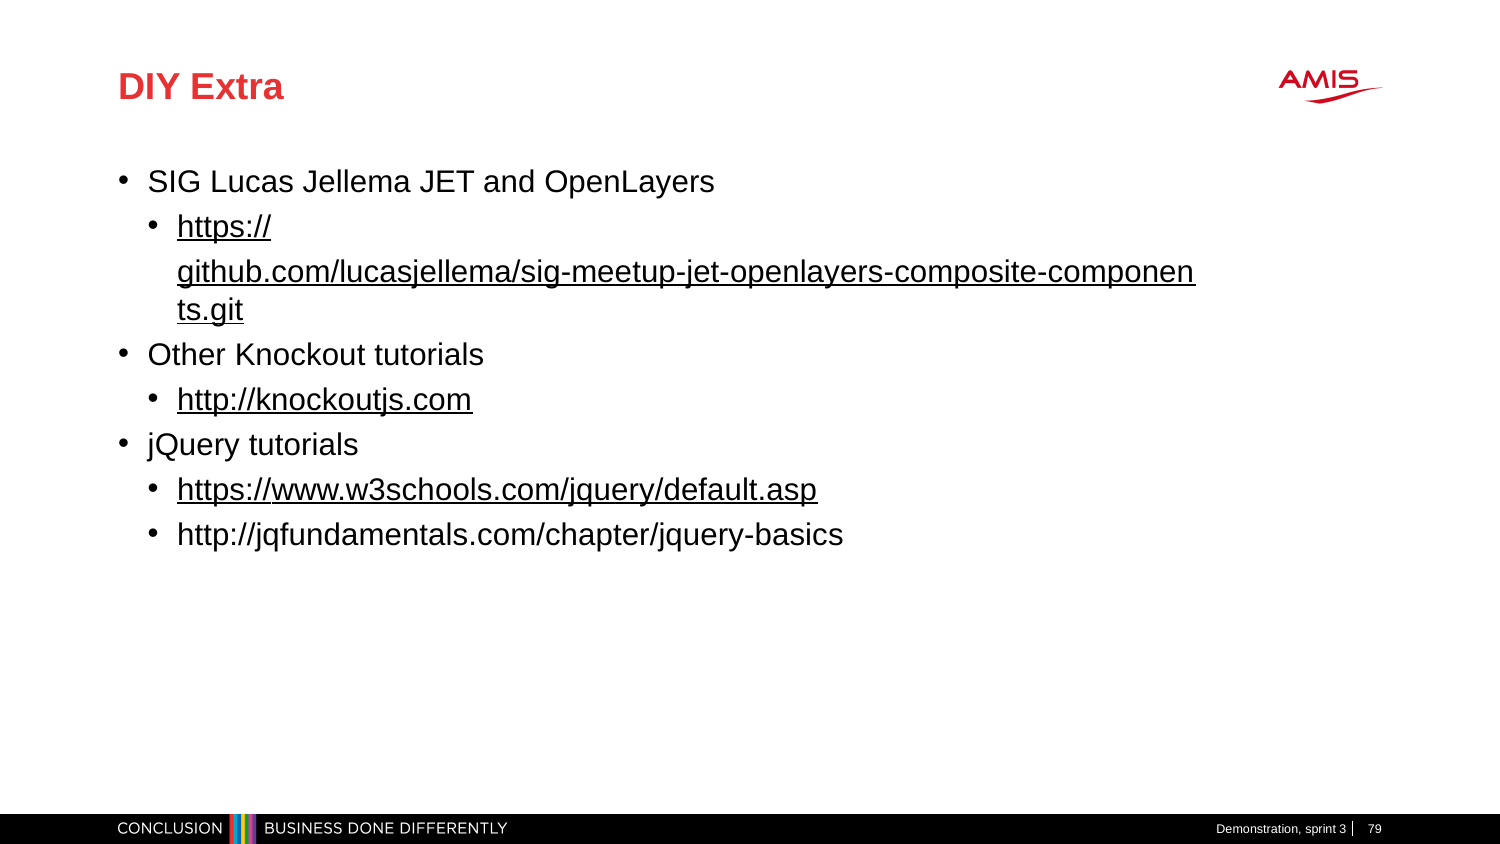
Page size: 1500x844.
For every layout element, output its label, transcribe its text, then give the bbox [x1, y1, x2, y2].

picture [1205, 58, 1388, 106]
list SIG Lucas Jellema JET and OpenLayers https://github.com/lucasjellema/sig-meetup-jet-openlayers-composite-components.git Other Knockout tutorials http://knockoutjs.com jQuery tutorials https://www.w3schools.com/jquery/default.asp http://jqfundamentals.com/chapter/jquery-basics [118, 153, 1205, 774]
picture [239, 814, 1500, 844]
picture [0, 814, 236, 844]
footer Demonstration, sprint 3 [814, 820, 1347, 839]
title DIY Extra [118, 47, 1205, 130]
slide_number 79 [1358, 820, 1382, 839]
